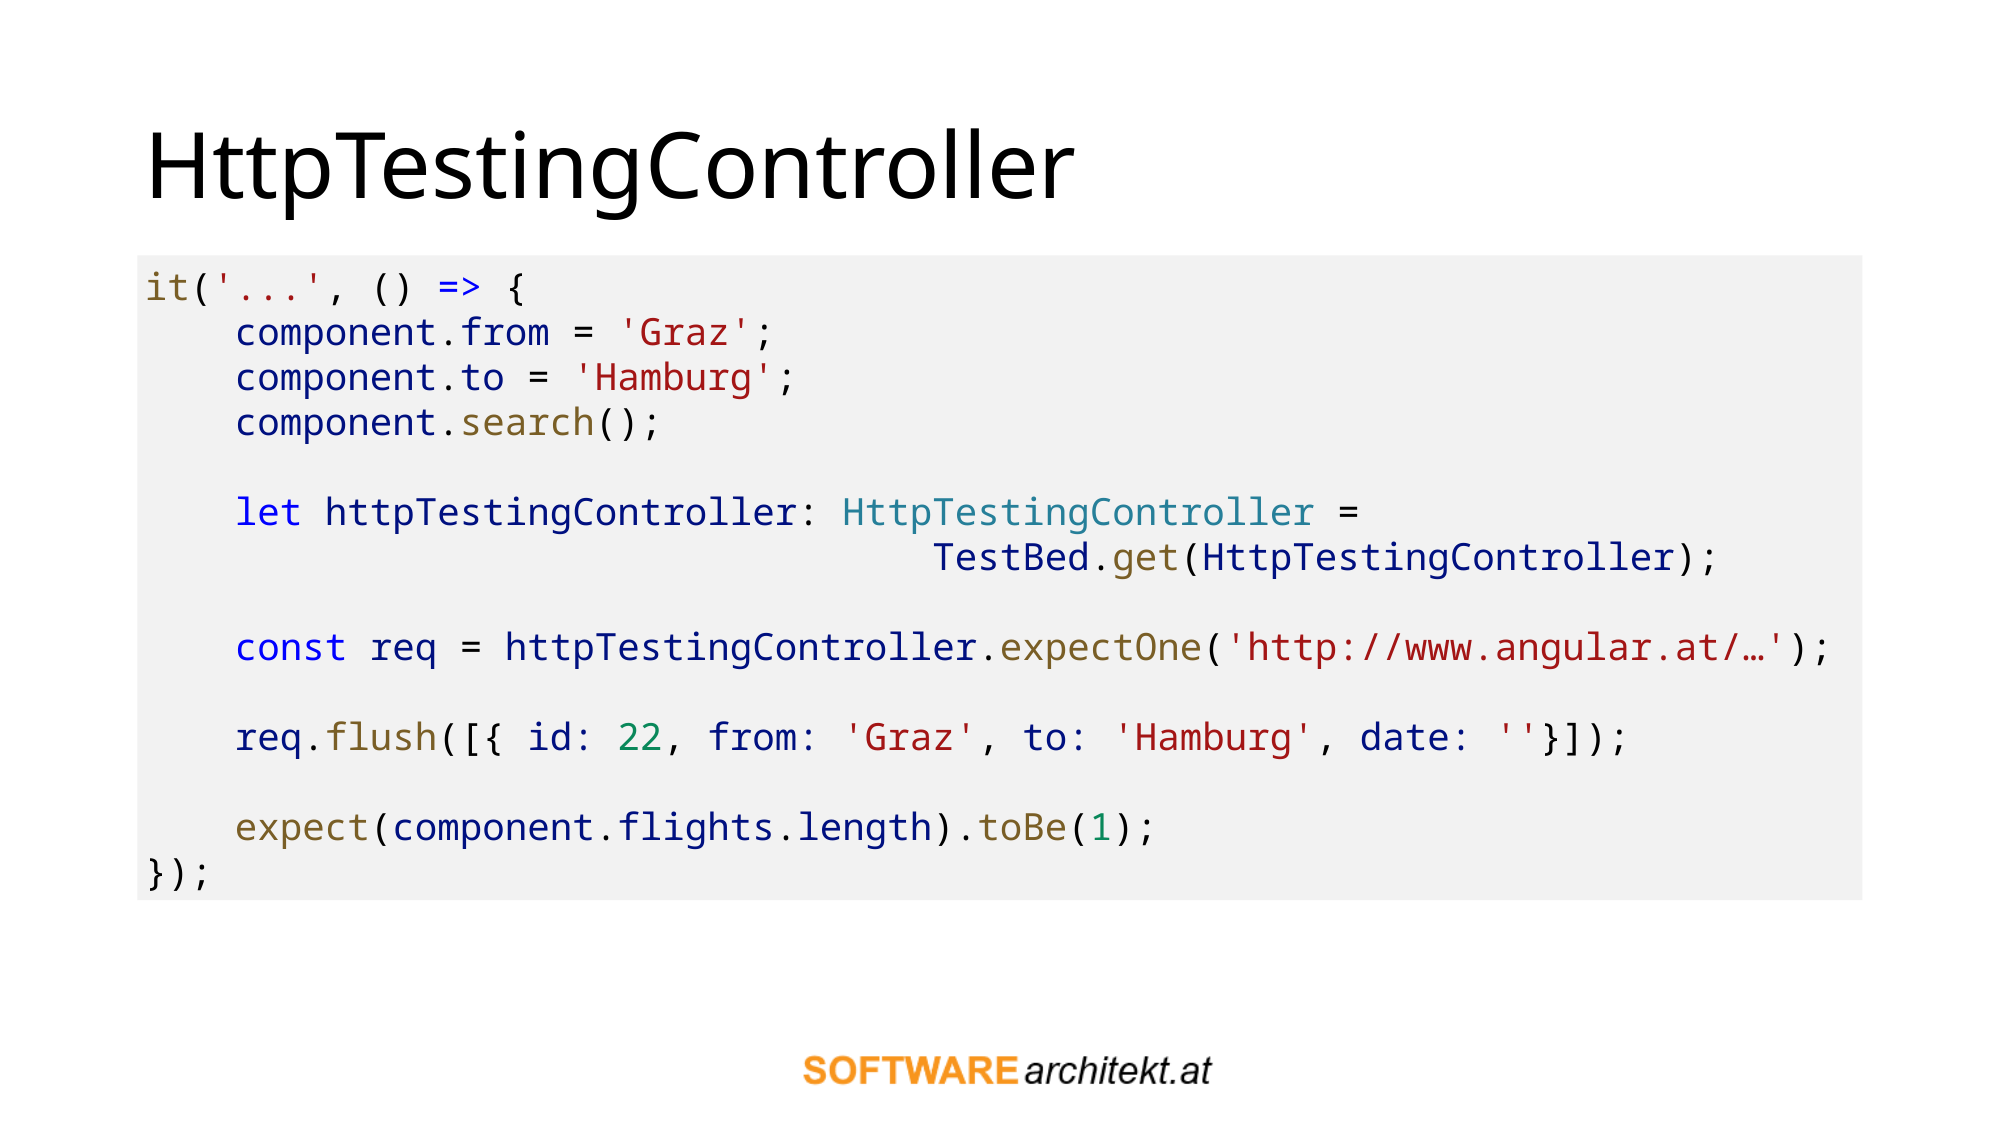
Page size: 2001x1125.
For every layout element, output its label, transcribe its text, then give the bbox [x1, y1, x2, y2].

text_box it('...', () => { component.from = 'Graz'; component.to = 'Hamburg'; component.search(); let httpTestingController: HttpTestingController = TestBed.get(HttpTestingController); const req = httpTestingController.expectOne('http://www.angular.at/…'); req.flush([{ id: 22, from: 'Graz', to: 'Hamburg', date: ''}]); expect(component.flights.length).toBe(1); }); [137, 255, 1863, 901]
title HttpTestingController [136, 59, 1863, 278]
picture [792, 1042, 1251, 1096]
